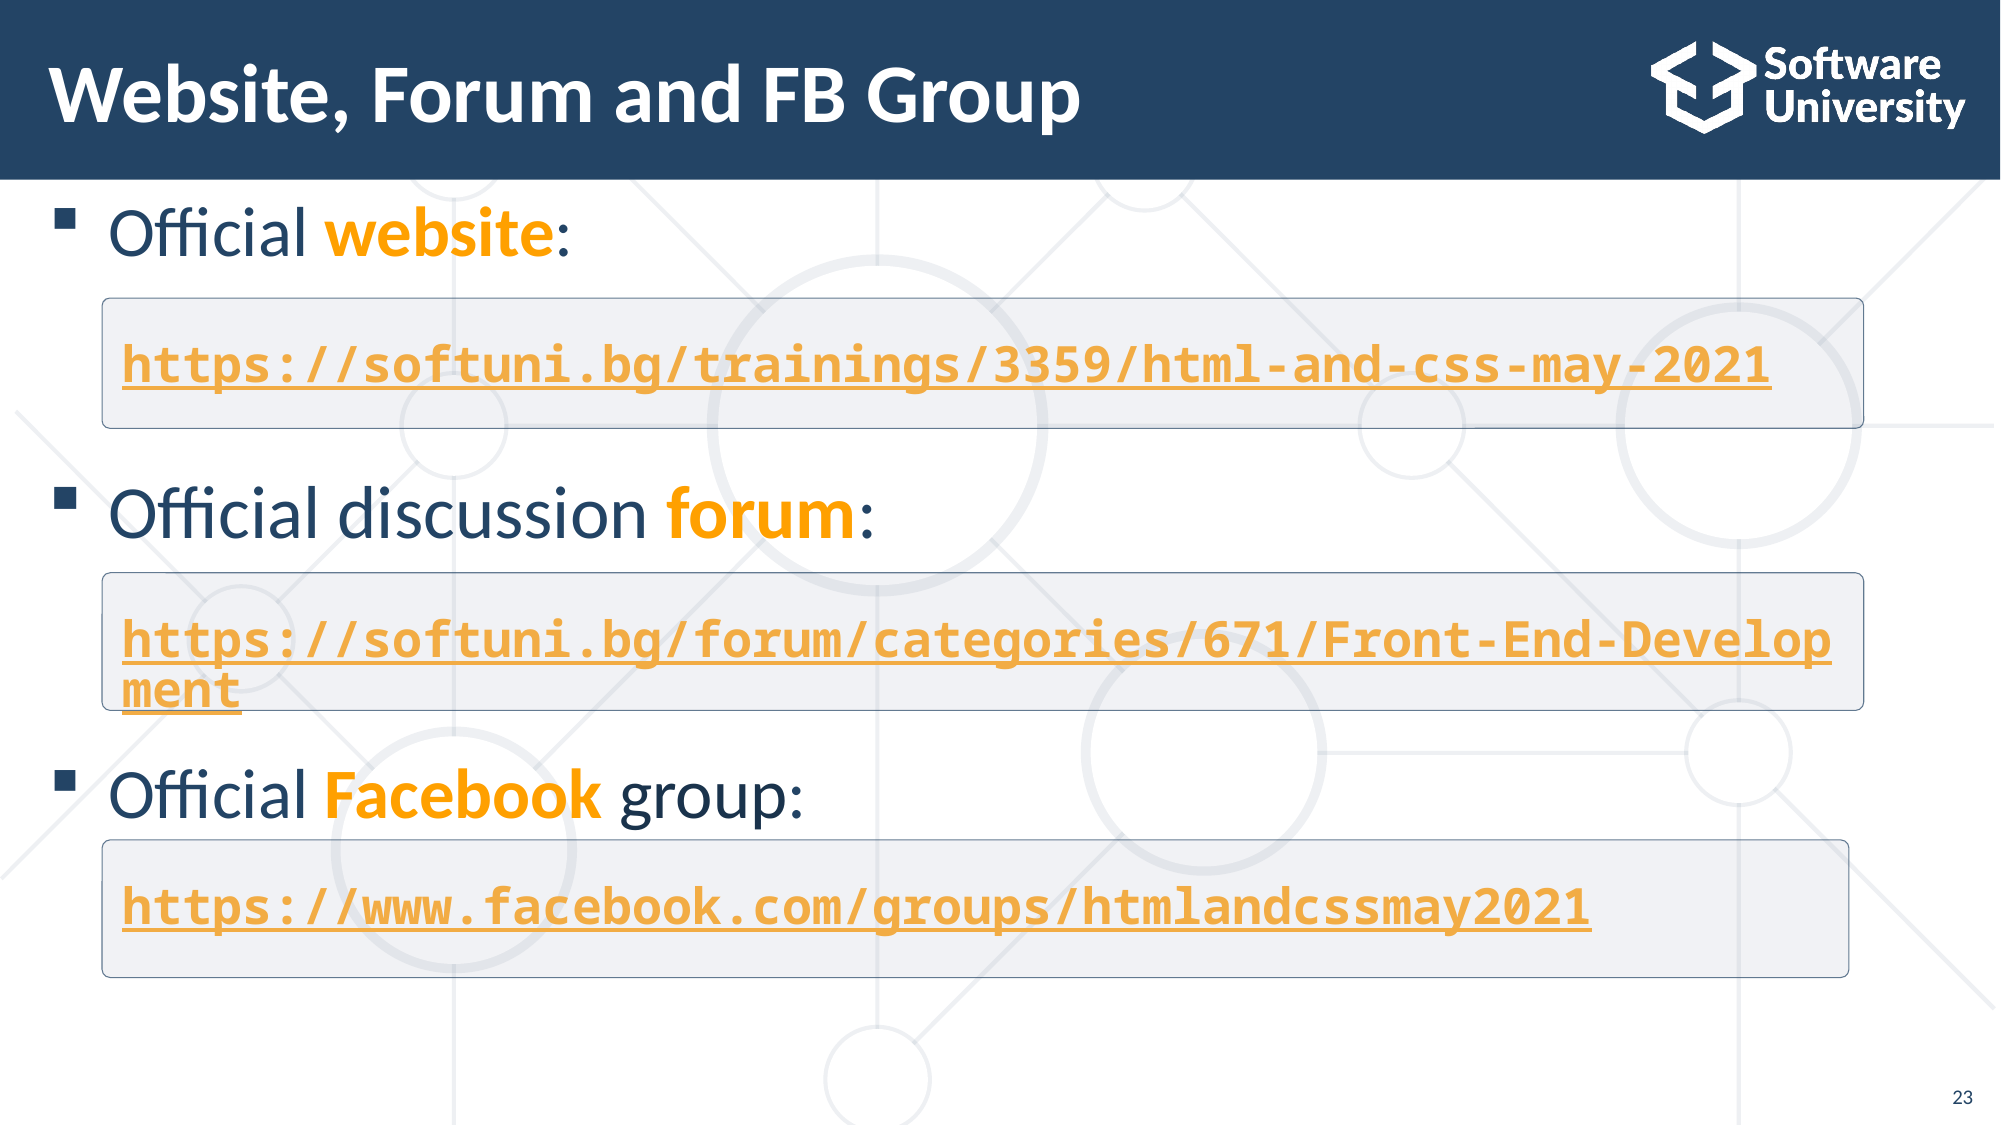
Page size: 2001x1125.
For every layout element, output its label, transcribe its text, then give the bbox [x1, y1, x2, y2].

text_box https://www.facebook.com/groups/htmlandcssmay2021 [101, 839, 1849, 978]
title Website, Forum and FB Group [31, 16, 1625, 162]
list Official website: Official discussion forum: Official Facebook group: [31, 196, 1970, 1104]
slide_number 23 [1927, 1067, 1989, 1117]
text_box https://softuni.bg/forum/categories/671/Front-End-Development [101, 572, 1864, 711]
text_box https://softuni.bg/trainings/3359/html-and-css-may-2021 [102, 298, 1864, 429]
picture [1651, 41, 1966, 134]
